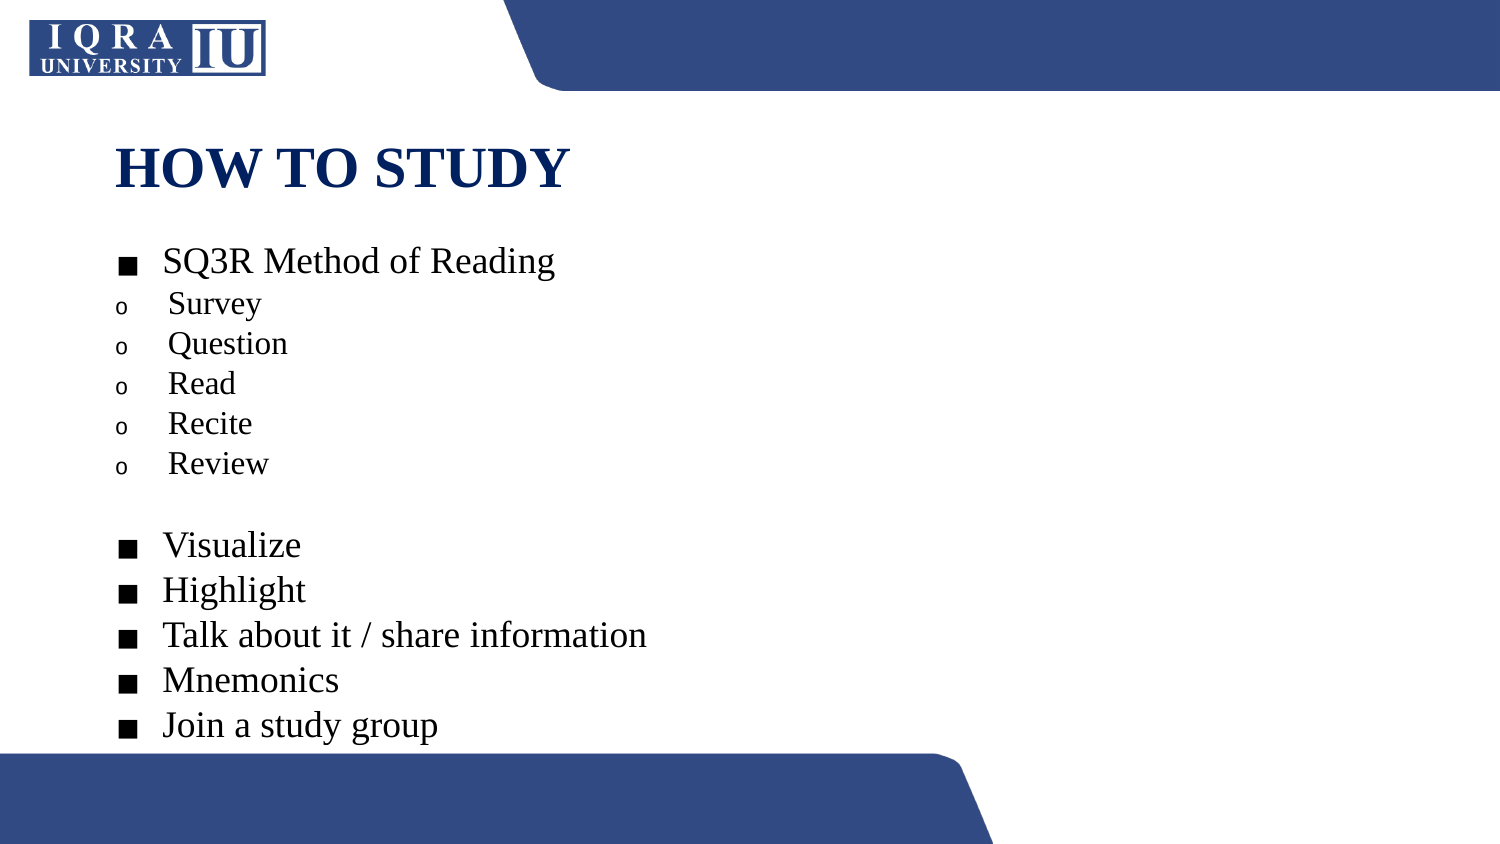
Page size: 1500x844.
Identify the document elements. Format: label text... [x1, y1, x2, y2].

picture [29, 20, 266, 76]
picture [503, 0, 1500, 91]
text_box HOW TO STUDY [100, 124, 1129, 224]
picture [0, 754, 992, 844]
text_box SQ3R Method of Reading Survey Question Read Recite Review Visualize Highlight Talk about it / share information Mnemonics Join a study group [100, 224, 1341, 750]
